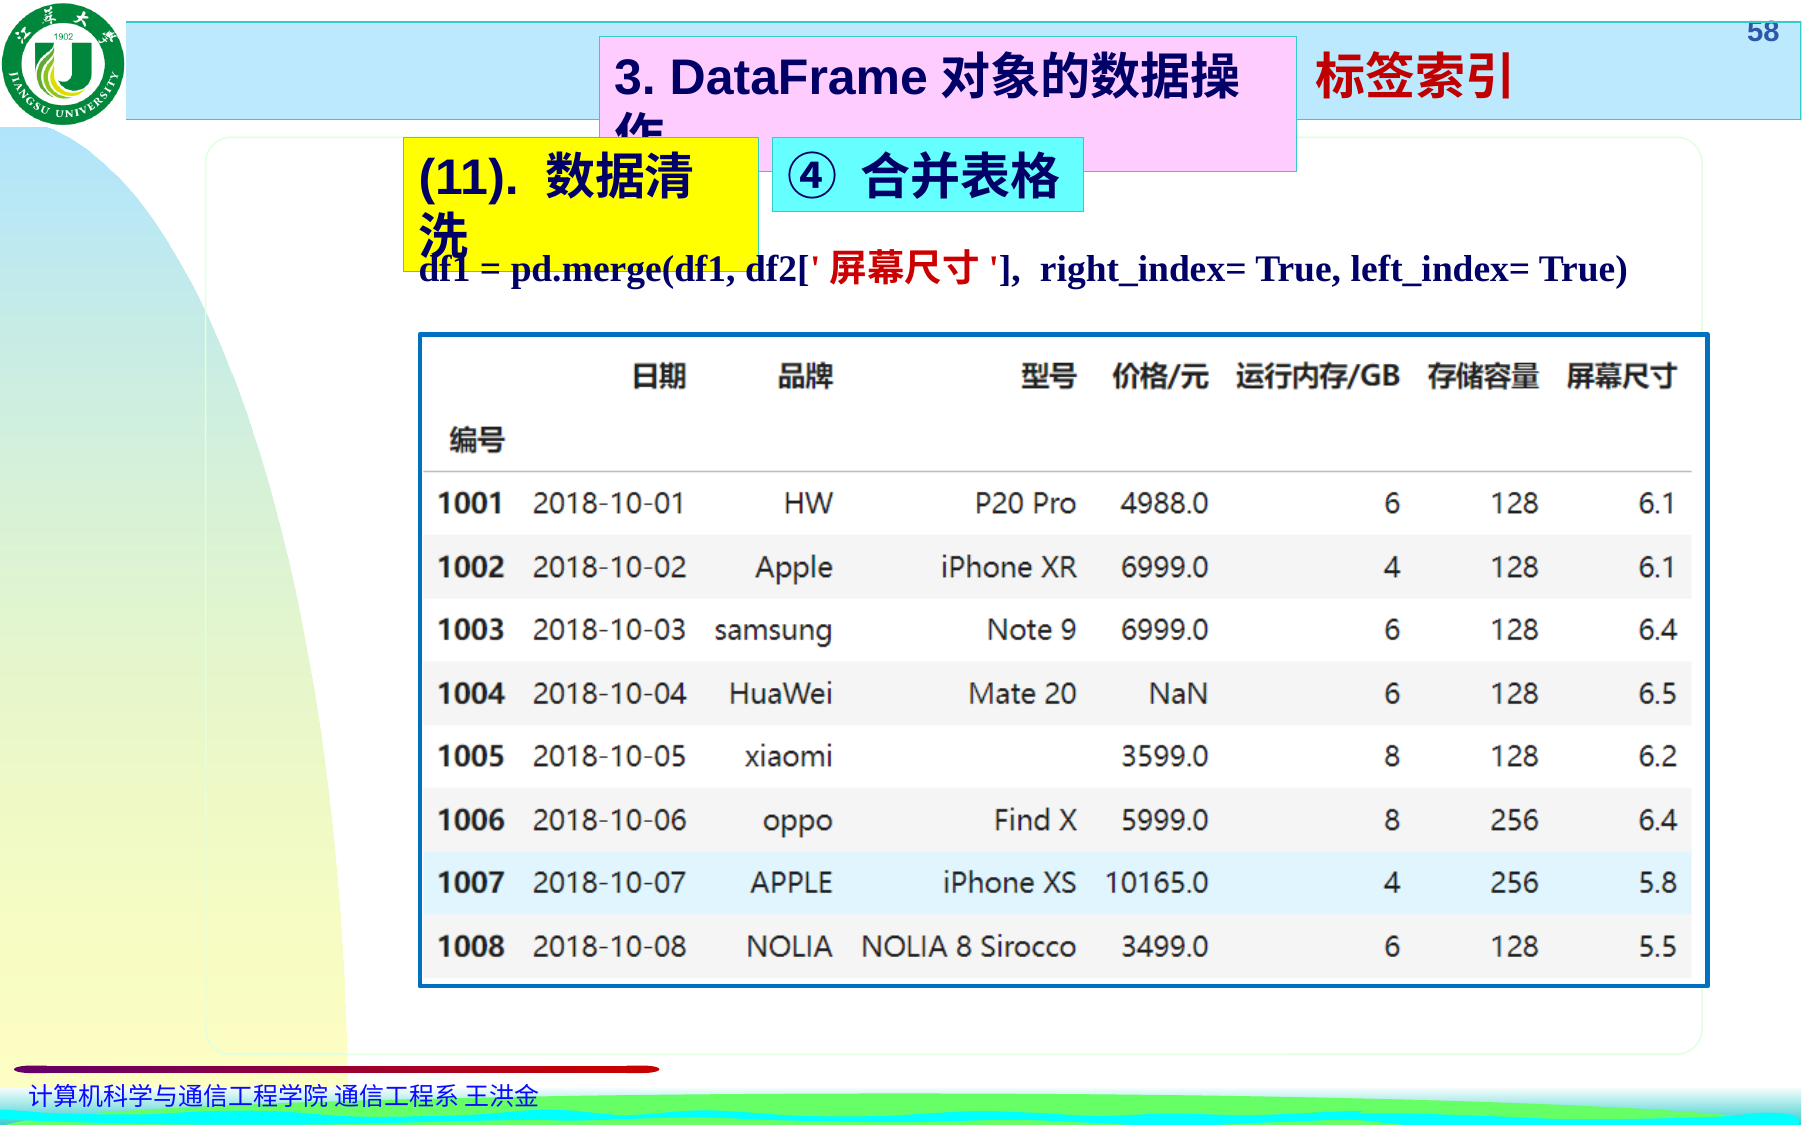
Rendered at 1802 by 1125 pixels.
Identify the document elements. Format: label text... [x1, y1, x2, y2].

text_box 标签索引 [1300, 36, 1561, 112]
text_box df1 = pd.merge(df1, df2['屏幕尺寸'], right_index= True, left_index= True) [403, 236, 1687, 296]
text_box 3. DataFrame对象的数据操作 [599, 36, 1297, 172]
text_box (11). 数据清洗 [403, 137, 759, 236]
picture [421, 336, 1706, 985]
text_box ④​​​ ​合并表格 [772, 137, 1084, 212]
picture [0, 1, 126, 127]
